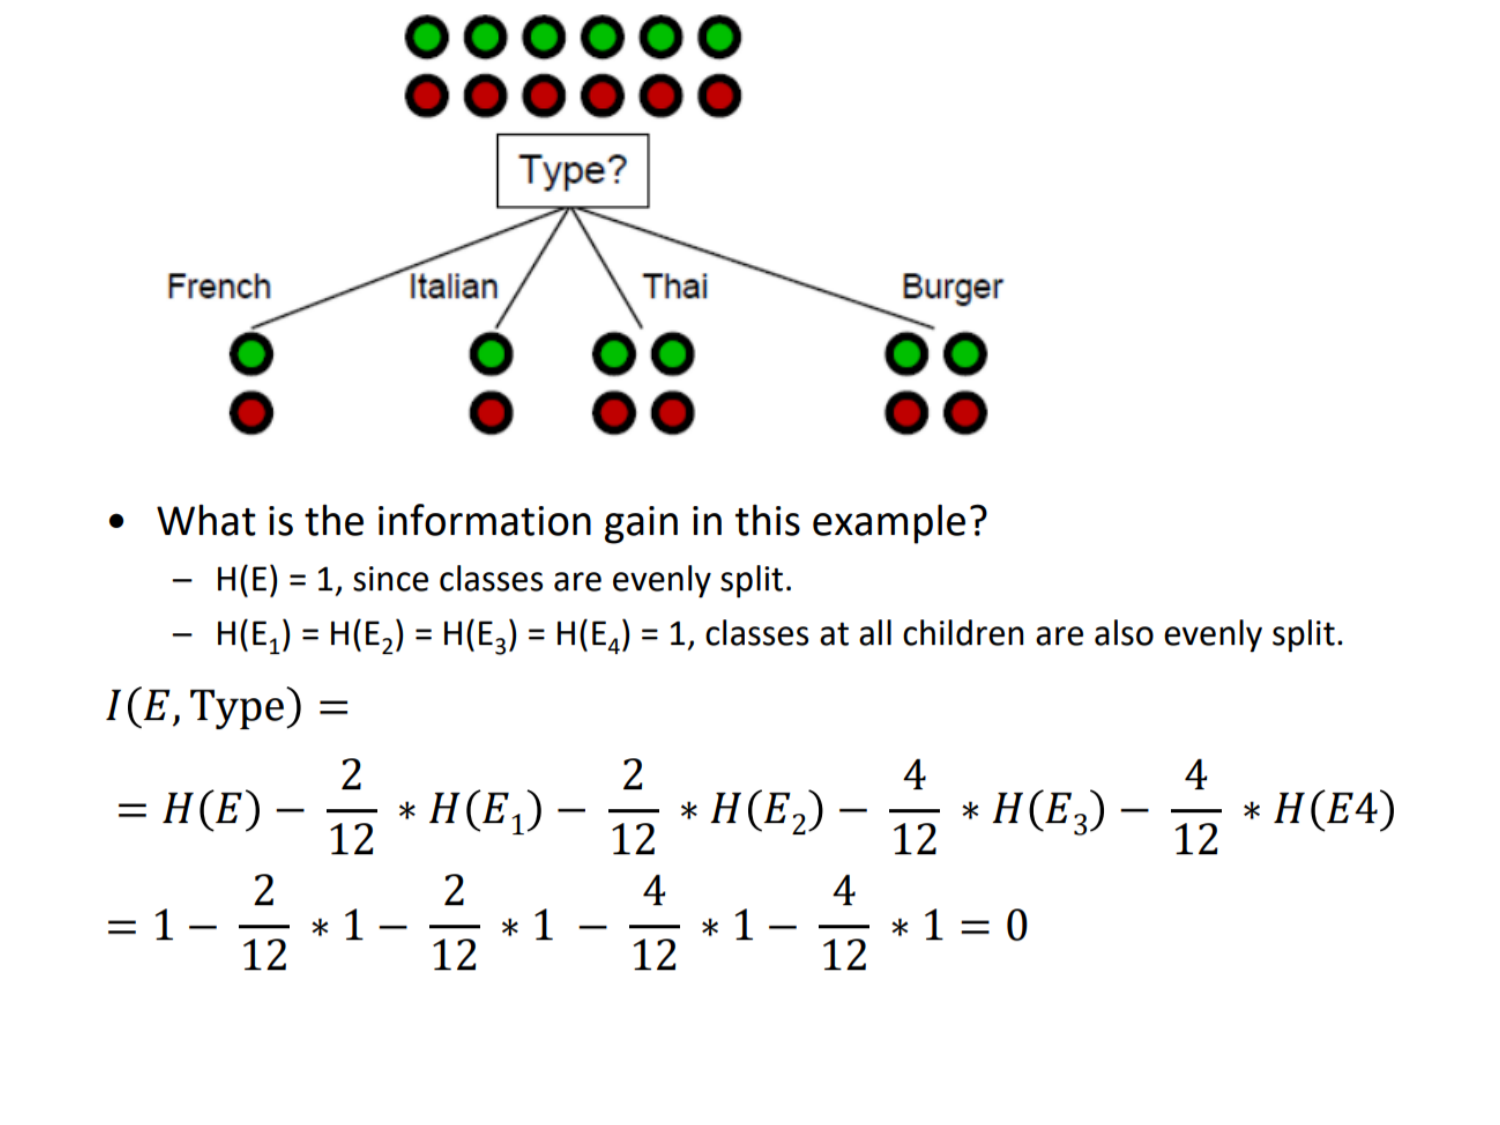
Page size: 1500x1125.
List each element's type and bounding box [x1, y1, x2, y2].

picture [163, 0, 1021, 471]
list [91, 491, 1409, 986]
